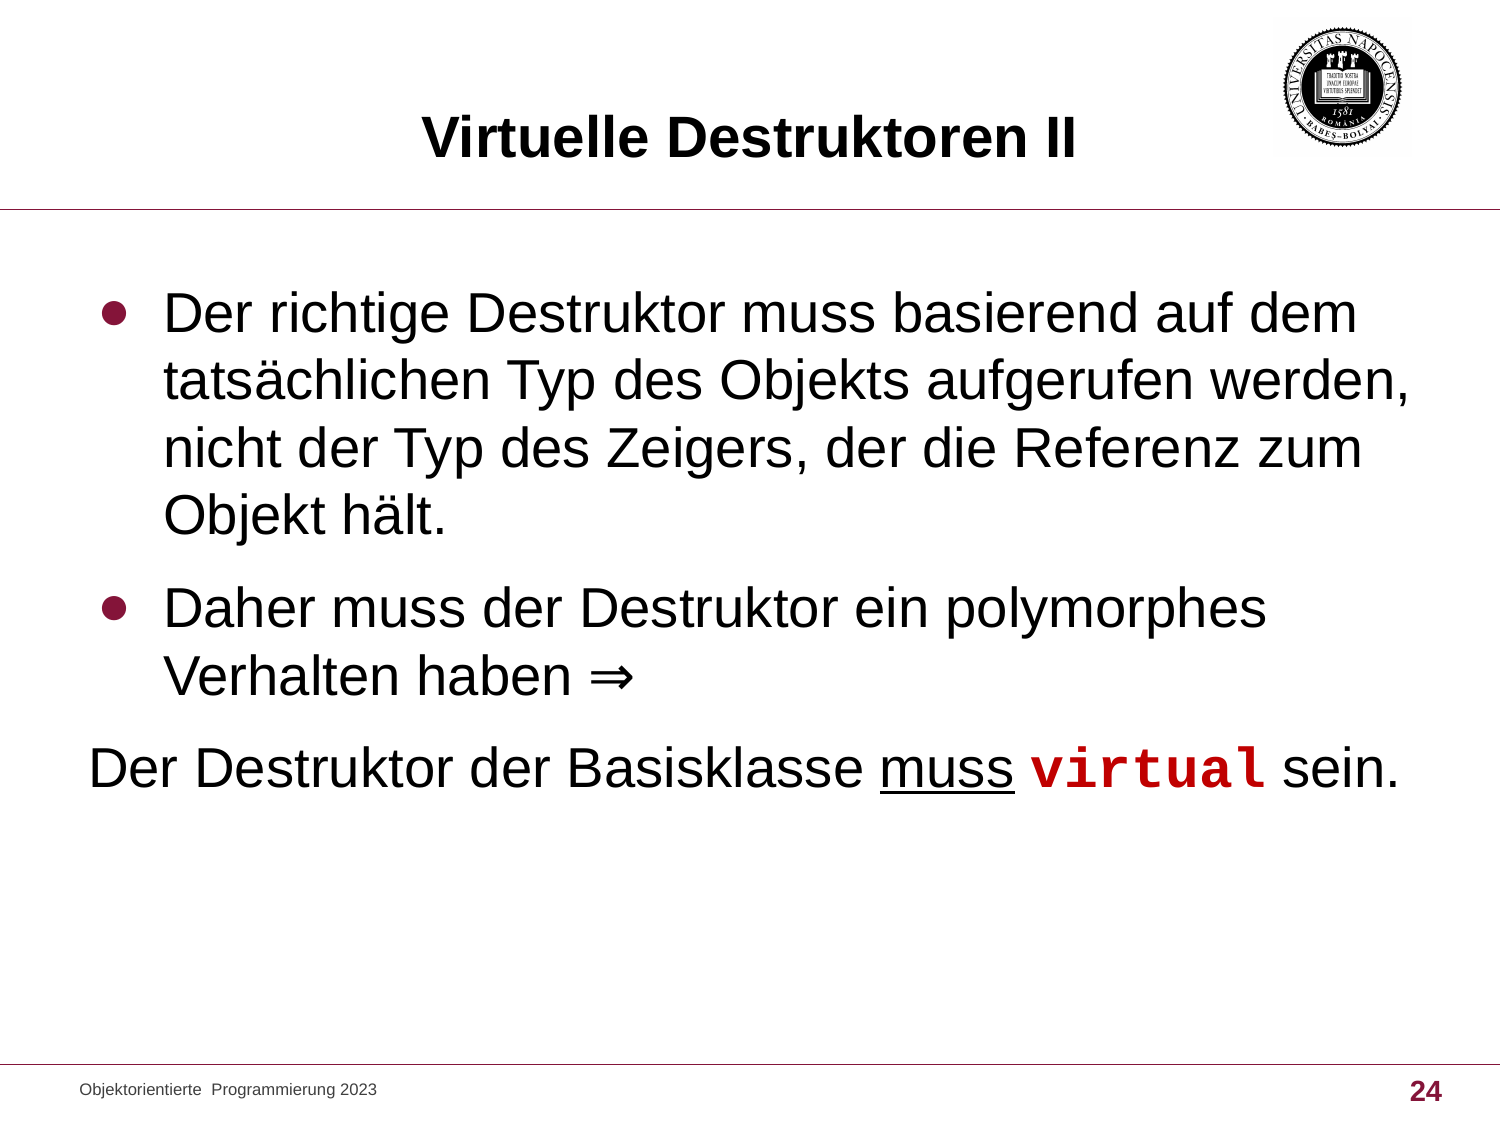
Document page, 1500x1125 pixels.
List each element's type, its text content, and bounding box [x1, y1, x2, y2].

text_box Objektorientierte Programmierung 2023 [63, 1076, 1308, 1102]
title Virtuelle Destruktoren II [75, 44, 1425, 233]
picture [1273, 17, 1412, 44]
list Der richtige Destruktor muss basierend auf dem tatsächlichen Typ des Objekts aufgerufen werden, nicht der Typ des Zeigers, der die Referenz zum Objekt hält. Daher muss der Destruktor ein polymorphes Verhalten haben ⇒ Der Destruktor der Basisklasse muss virtual sein. [75, 263, 1425, 916]
slide_number 24 [1371, 1078, 1443, 1102]
